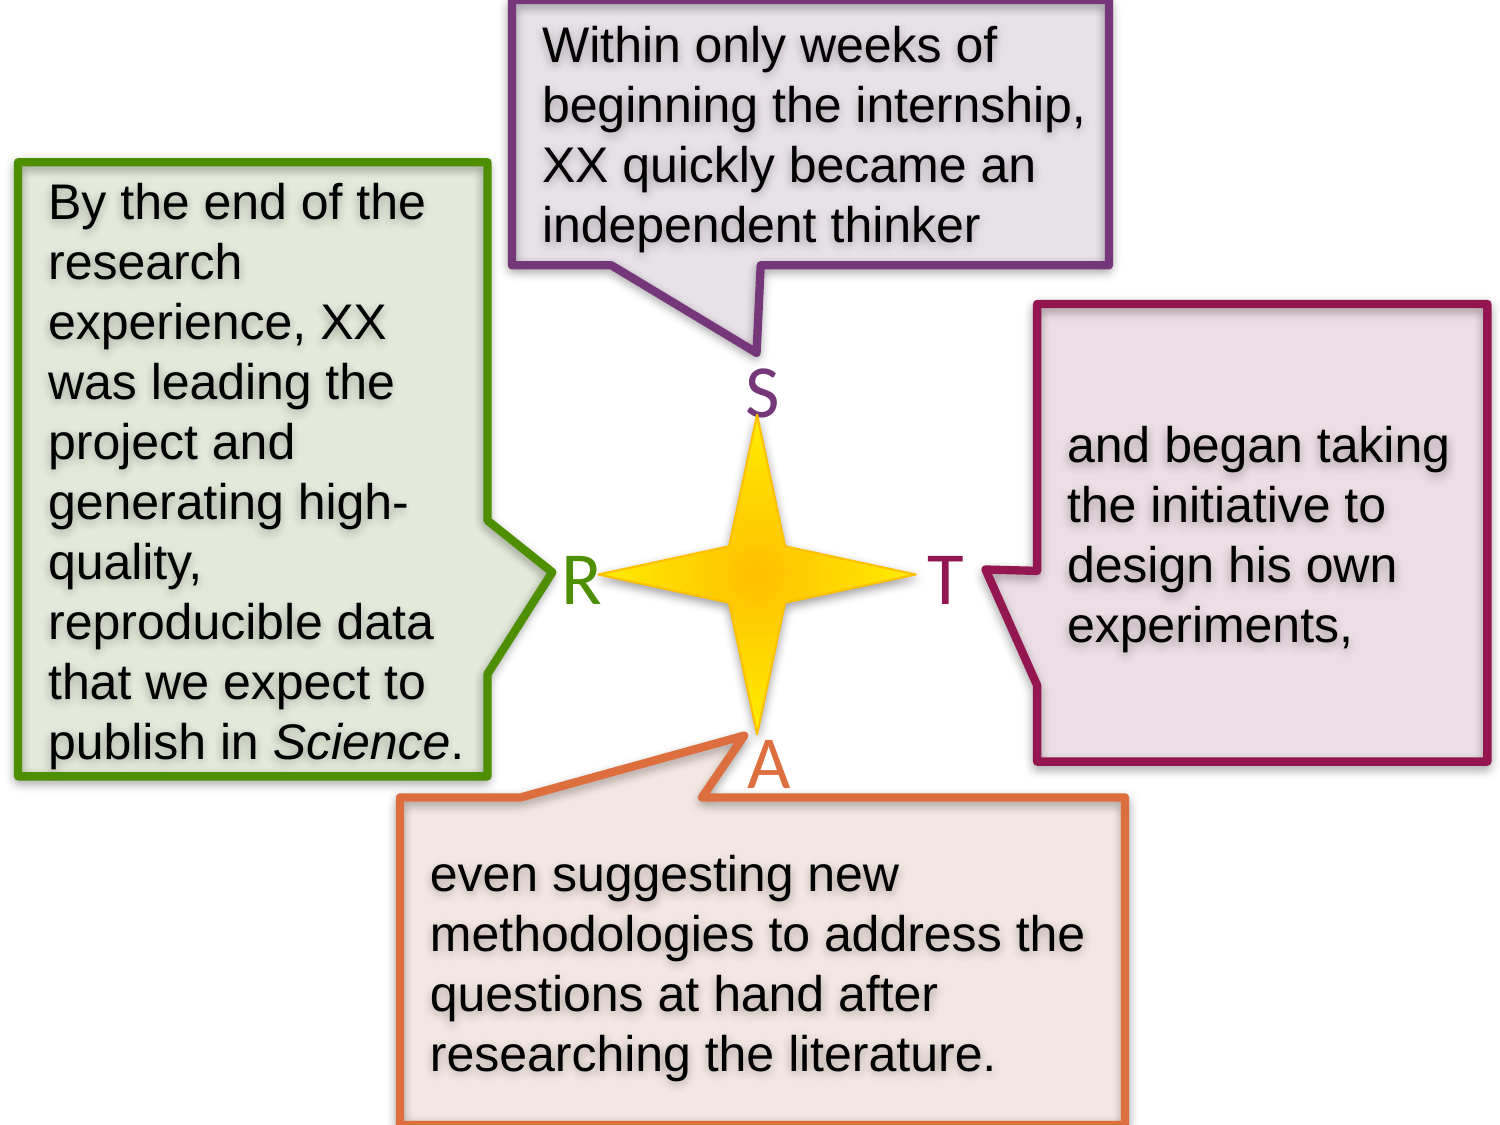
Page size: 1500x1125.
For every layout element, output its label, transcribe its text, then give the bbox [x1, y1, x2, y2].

text_box Within only weeks of beginning the internship, XX quickly became an independent thinker [510, 201, 1110, 354]
text_box S [730, 335, 801, 441]
text_box [597, 413, 917, 736]
text_box even suggesting new methodologies to address the questions at hand after researching the literature. [398, 734, 1127, 1125]
text_box [62, 17, 1302, 201]
text_box and began taking the initiative to design his own experiments, [984, 302, 1489, 763]
text_box R [546, 521, 587, 627]
text_box A [732, 706, 827, 793]
text_box T [912, 521, 975, 627]
text_box By the end of the research experience, XX was leading the project and generating high-quality, reproducible data that we expect to publish in Science. [17, 161, 554, 778]
text_box Within only weeks of beginning the internship, XX quickly became an independent thinker [510, 0, 1110, 17]
